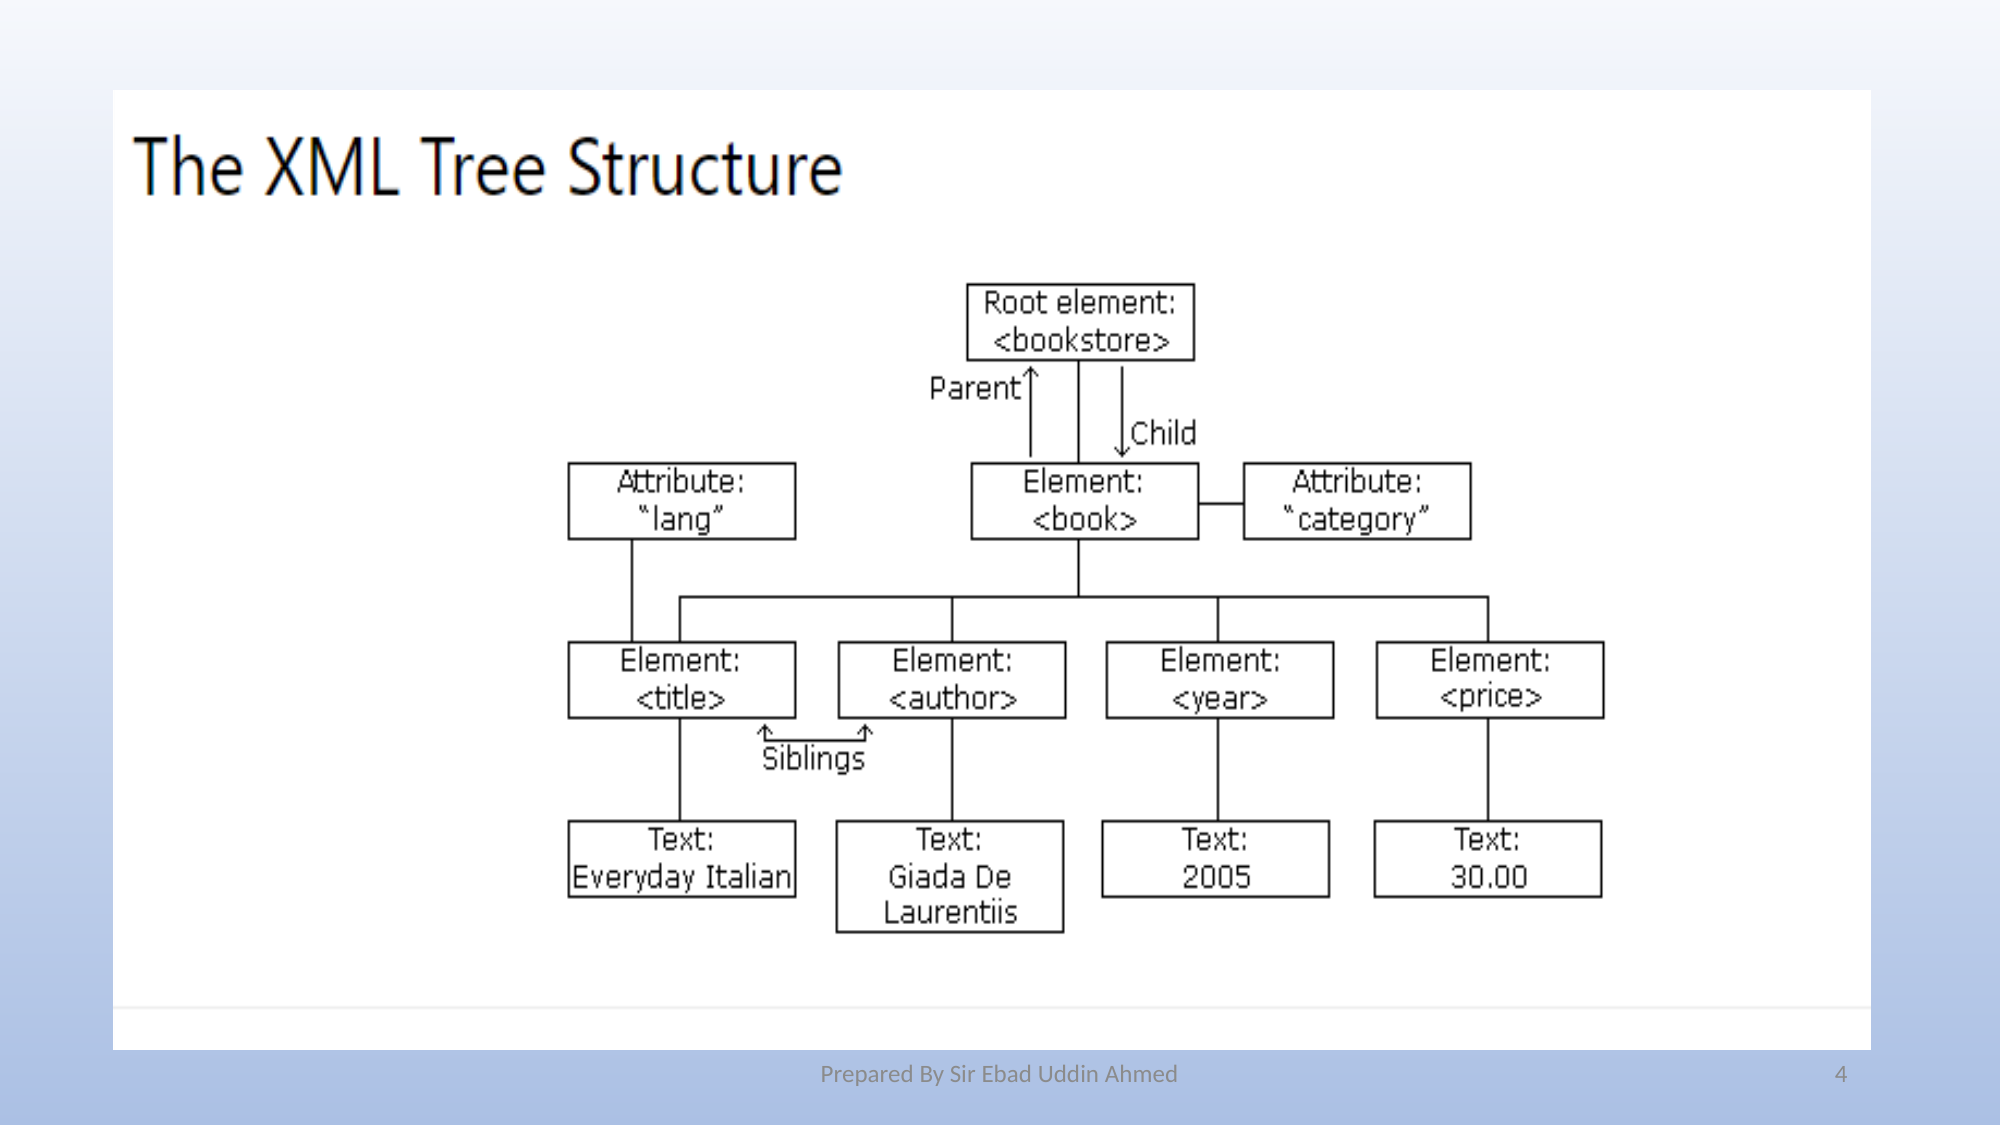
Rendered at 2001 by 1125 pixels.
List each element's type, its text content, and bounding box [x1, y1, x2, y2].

slide_number 4 [1412, 1050, 1863, 1103]
footer Prepared By Sir Ebad Uddin Ahmed [662, 1050, 1338, 1103]
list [112, 90, 1871, 1050]
